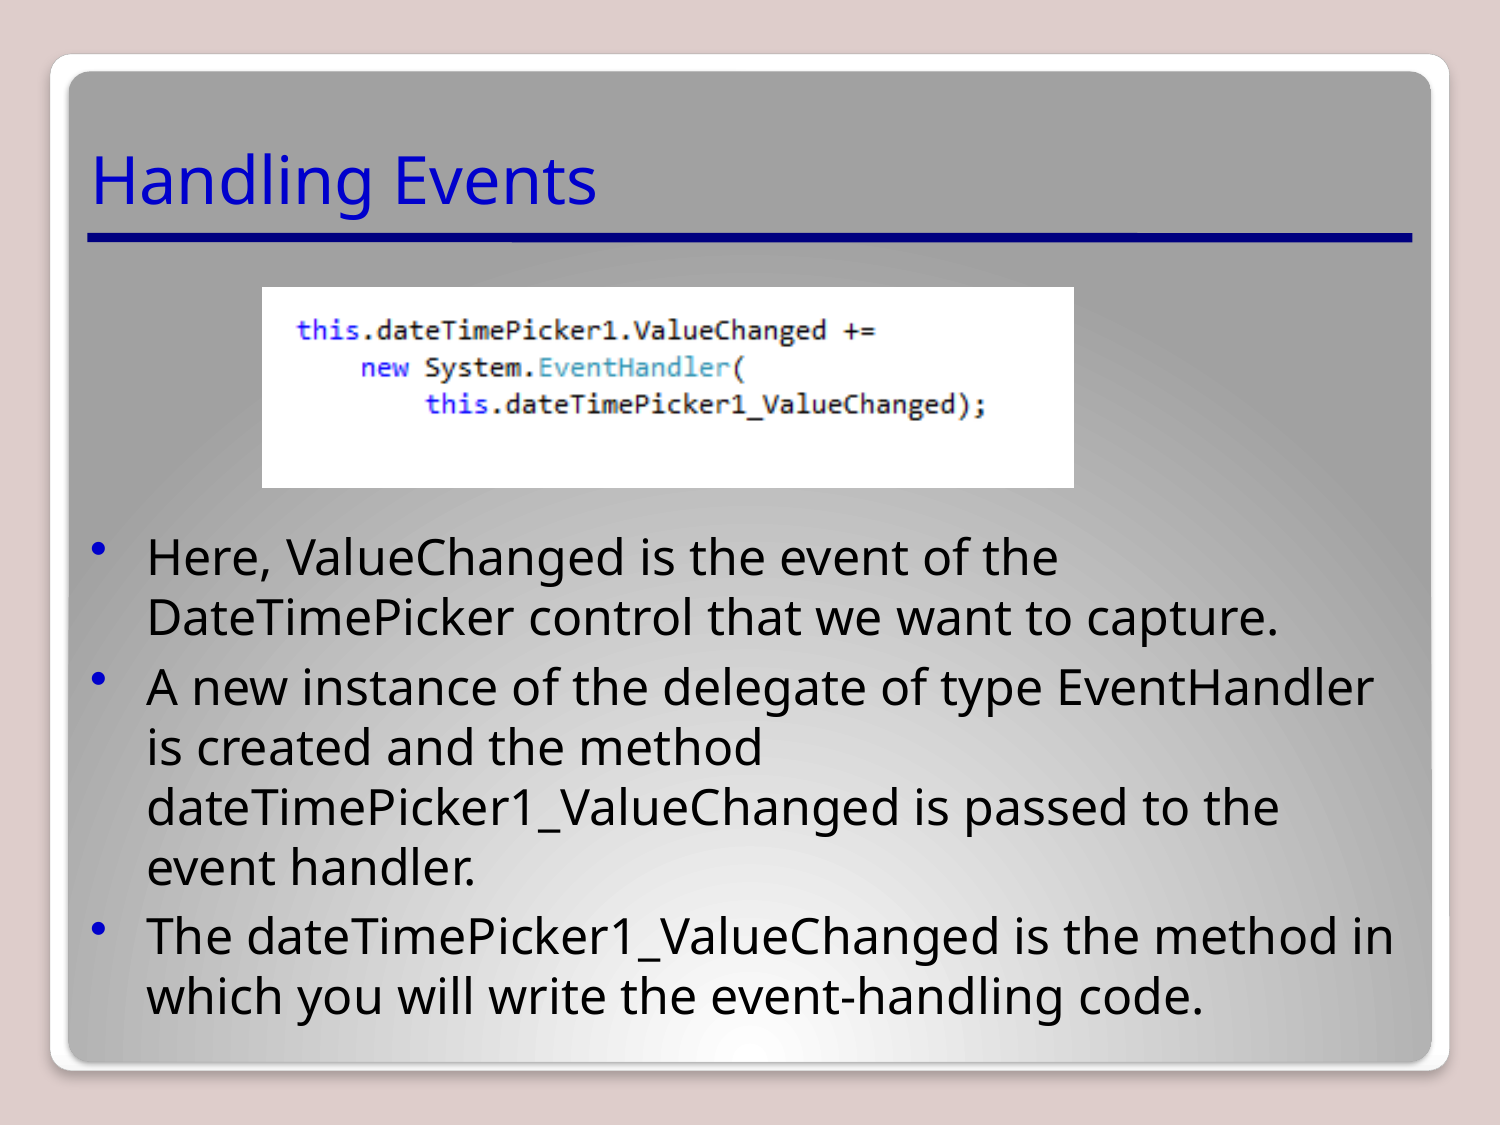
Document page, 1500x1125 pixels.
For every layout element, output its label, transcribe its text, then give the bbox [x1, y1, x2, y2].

list Here, ValueChanged is the event of the DateTimePicker control that we want to capture. A new instance of the delegate of type EventHandler is created and the method dateTimePicker1_ValueChanged is passed to the event handler. The dateTimePicker1_ValueChanged is the method in which you will write the event-handling code. [75, 237, 1425, 1063]
picture [262, 287, 1075, 488]
title Handling Events [74, 74, 1426, 226]
